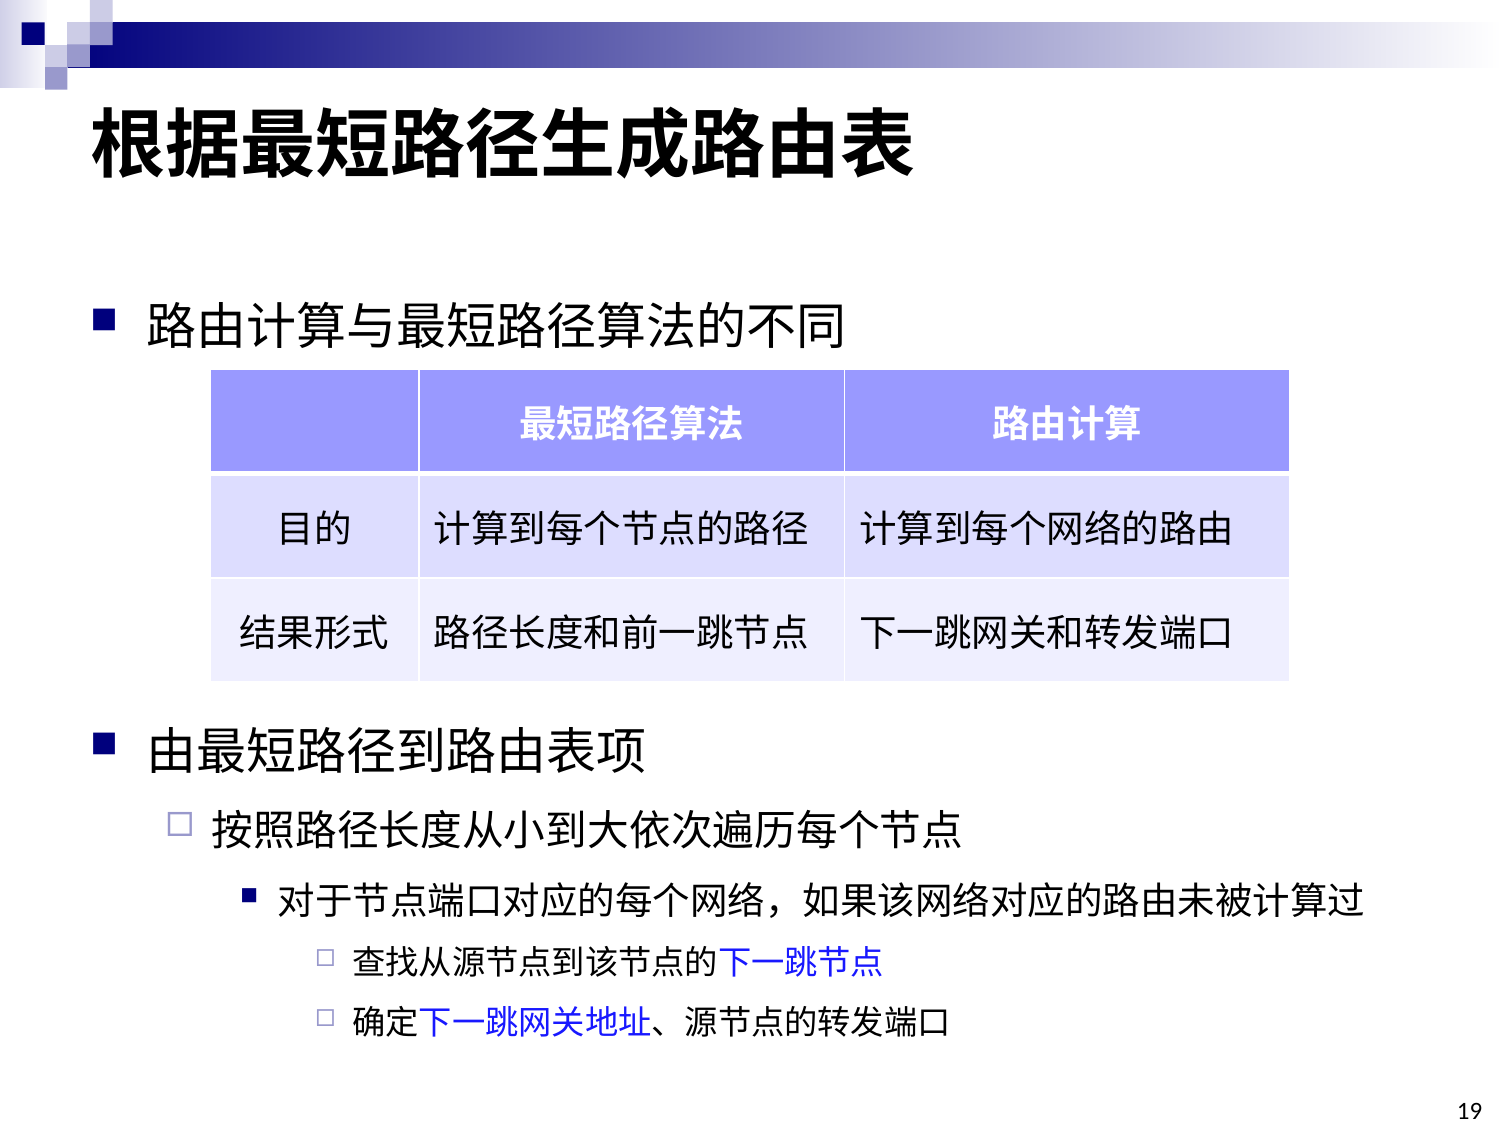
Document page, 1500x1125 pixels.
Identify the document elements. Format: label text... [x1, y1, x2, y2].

table_cell 结果形式 [211, 579, 418, 681]
text_box 由最短路径到路由表项 按照路径长度从小到大依次遍历每个节点 对于节点端口对应的每个网络，如果该网络对应的路由未被计算过 查找从源节点到该节点的下一跳节点 确定下一跳网关地址、源节点的转发端口 [74, 681, 1425, 1068]
table_header 最短路径算法 [420, 370, 844, 471]
table_cell 下一跳网关和转发端口 [845, 579, 1289, 681]
table_cell 计算到每个网络的路由 [845, 476, 1289, 577]
table_header 路由计算 [845, 370, 1289, 471]
title 根据最短路径生成路由表 [75, 75, 1425, 209]
table_cell 计算到每个节点的路径 [420, 476, 844, 577]
slide_number 19 [1448, 1100, 1483, 1125]
table_cell 目的 [211, 476, 418, 577]
list 路由计算与最短路径算法的不同 [75, 256, 1425, 376]
table_cell 路径长度和前一跳节点 [420, 579, 844, 681]
table_header [211, 370, 418, 471]
